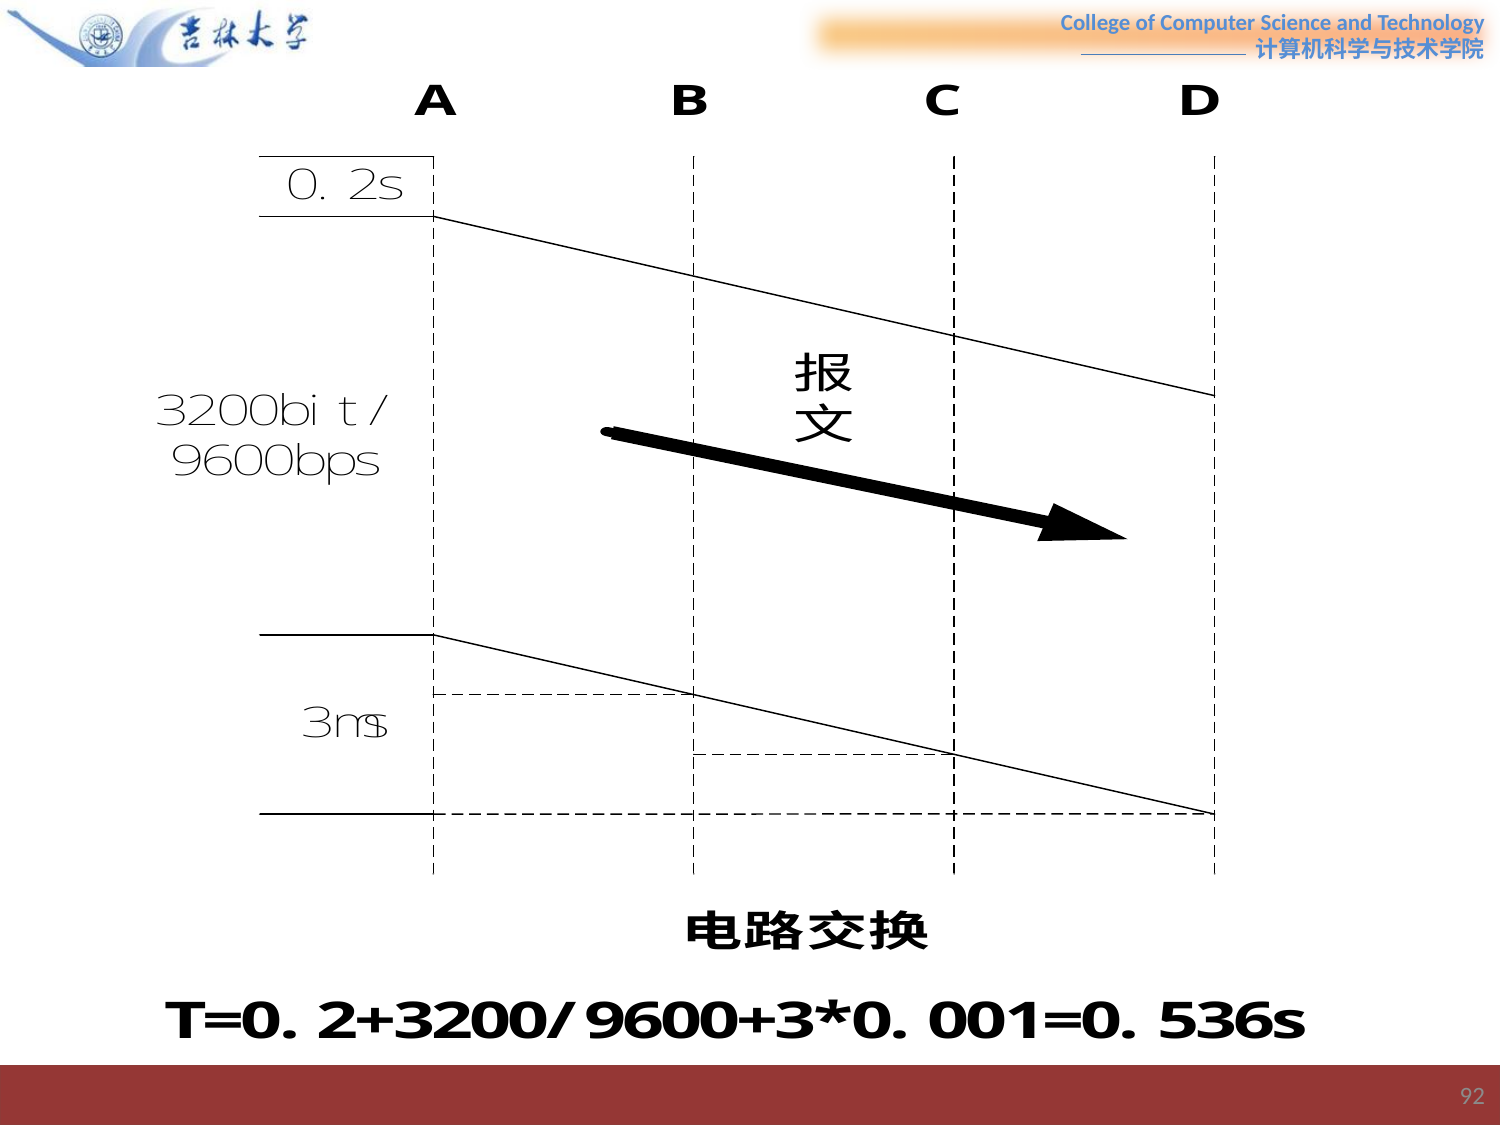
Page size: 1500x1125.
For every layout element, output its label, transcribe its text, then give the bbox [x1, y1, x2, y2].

footer [0, 1063, 1149, 1125]
picture [0, 0, 314, 68]
text_box 92 [1149, 1065, 1500, 1125]
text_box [799, 0, 1500, 71]
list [147, 66, 1318, 1059]
